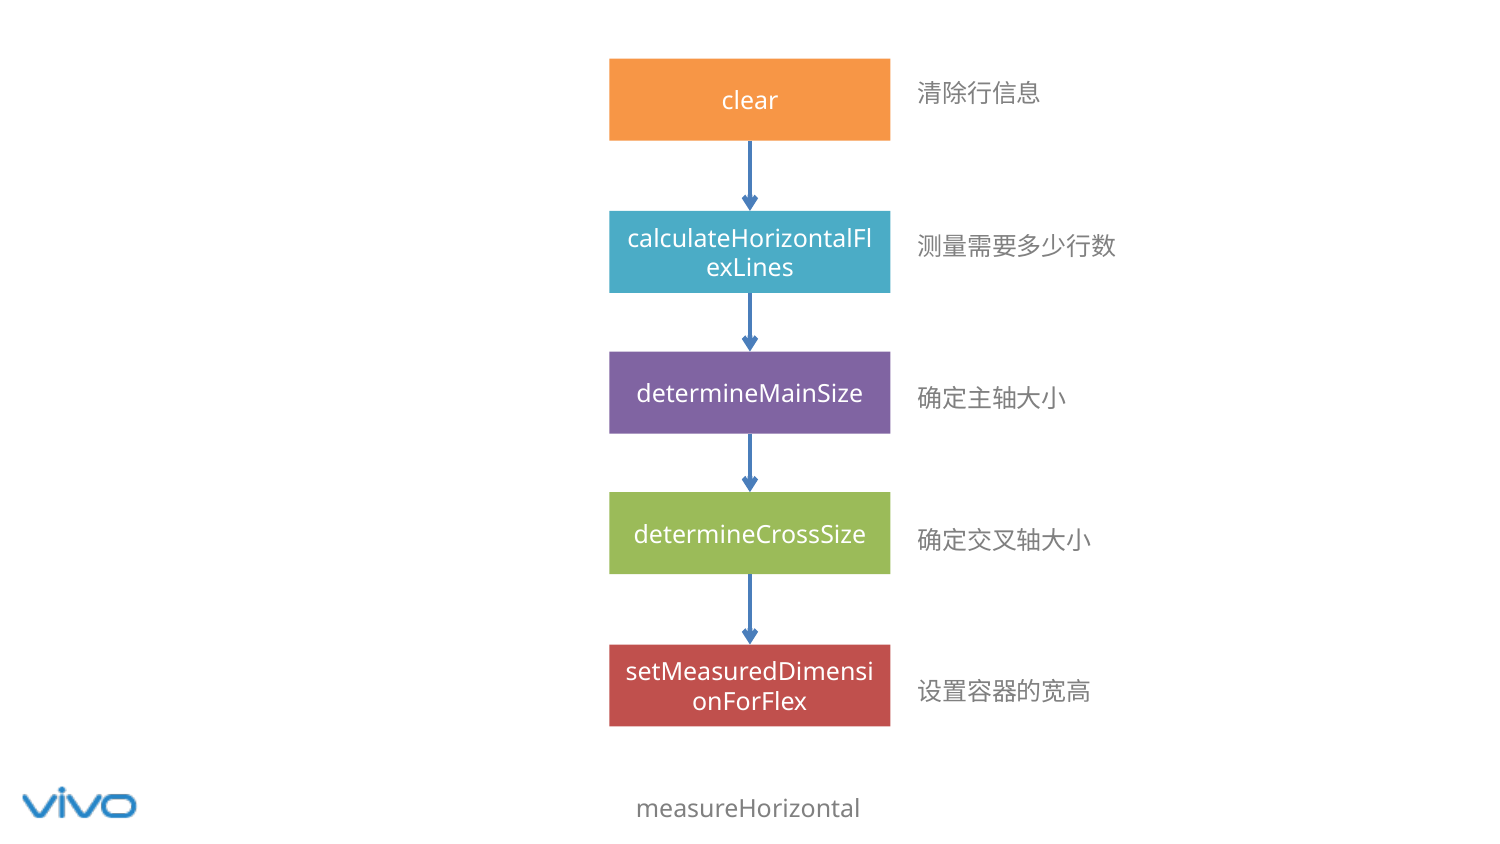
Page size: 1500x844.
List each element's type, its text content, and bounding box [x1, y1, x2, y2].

text_box 设置容器的宽高 [902, 667, 1125, 713]
text_box determineCrossSize [607, 490, 893, 576]
text_box clear [607, 56, 893, 143]
text_box 确定主轴大小 [902, 375, 1090, 420]
text_box determineMainSize [607, 349, 893, 436]
text_box measureHorizontal [621, 785, 879, 830]
text_box 确定交叉轴大小 [902, 517, 1125, 562]
picture [21, 785, 141, 820]
text_box 测量需要多少行数 [902, 222, 1149, 268]
text_box calculateHorizontalFlexLines [607, 209, 893, 295]
text_box 清除行信息 [902, 70, 1067, 115]
text_box setMeasuredDimensionForFlex [607, 642, 893, 729]
